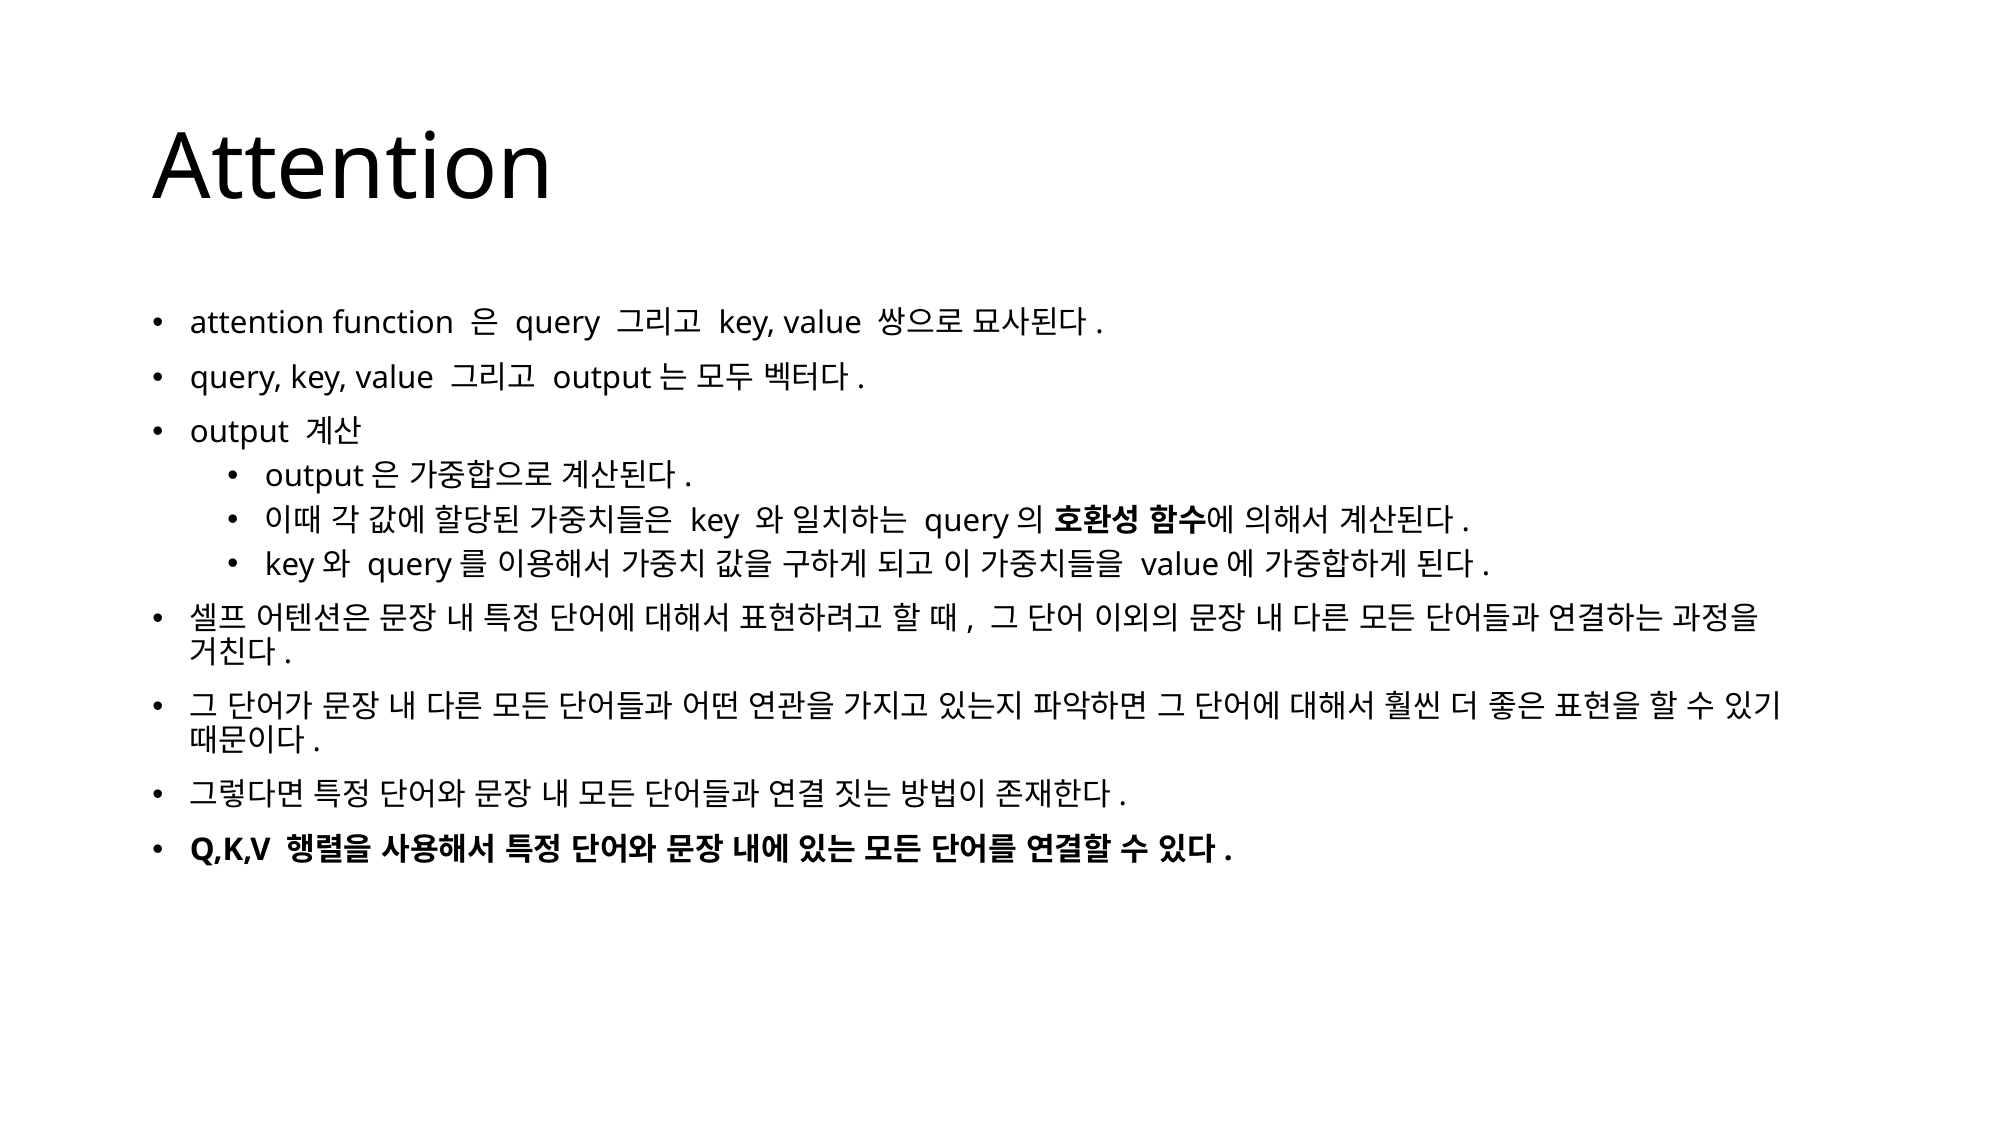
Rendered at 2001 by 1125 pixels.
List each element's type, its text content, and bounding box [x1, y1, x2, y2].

list attention function 은 query 그리고 key, value 쌍으로 묘사된다. query, key, value 그리고 output는 모두 벡터다. output 계산 output은 가중합으로 계산된다. 이때 각 값에 할당된 가중치들은 key 와 일치하는 query의 호환성 함수에 의해서 계산된다. key와 query를 이용해서 가중치 값을 구하게 되고 이 가중치들을 value에 가중합하게 된다. 셀프 어텐션은 문장 내 특정 단어에 대해서 표현하려고 할 때, 그 단어 이외의 문장 내 다른 모든 단어들과 연결하는 과정을 거친다. 그 단어가 문장 내 다른 모든 단어들과 어떤 연관을 가지고 있는지 파악하면 그 단어에 대해서 훨씬 더 좋은 표현을 할 수 있기 때문이다. 그렇다면 특정 단어와 문장 내 모든 단어들과 연결 짓는 방법이 존재한다. Q,K,V 행렬을 사용해서 특정 단어와 문장 내에 있는 모든 단어를 연결할 수 있다. [137, 299, 1863, 1014]
title Attention [137, 59, 1863, 278]
